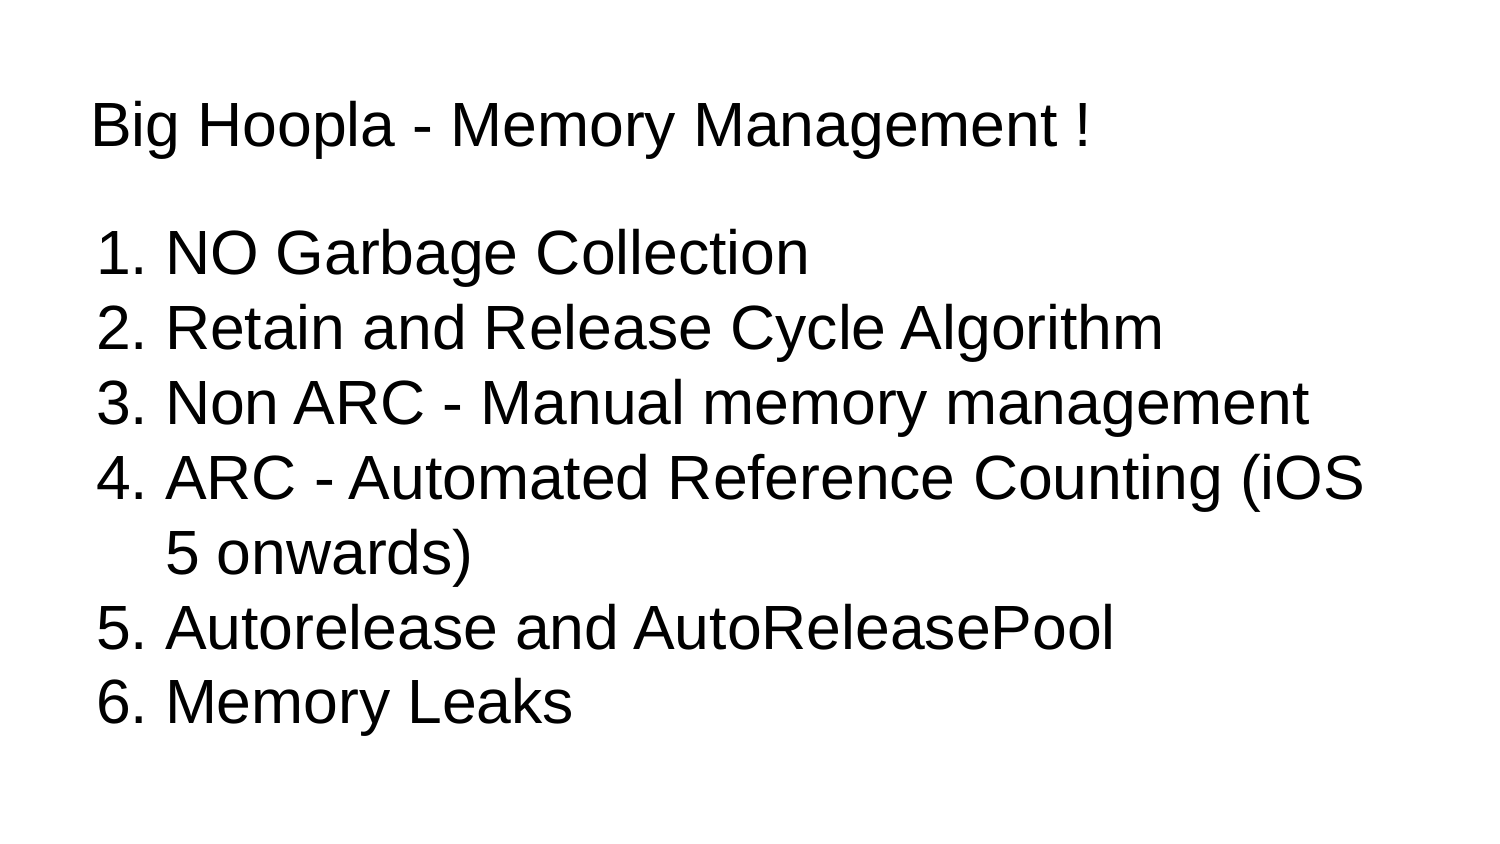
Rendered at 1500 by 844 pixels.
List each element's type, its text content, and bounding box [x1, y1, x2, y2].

title Big Hoopla - Memory Management ! [75, 33, 1425, 175]
list NO Garbage Collection Retain and Release Cycle Algorithm Non ARC - Manual memory management ARC - Automated Reference Counting (iOS 5 onwards) Autorelease and AutoReleasePool Memory Leaks [75, 196, 1425, 808]
